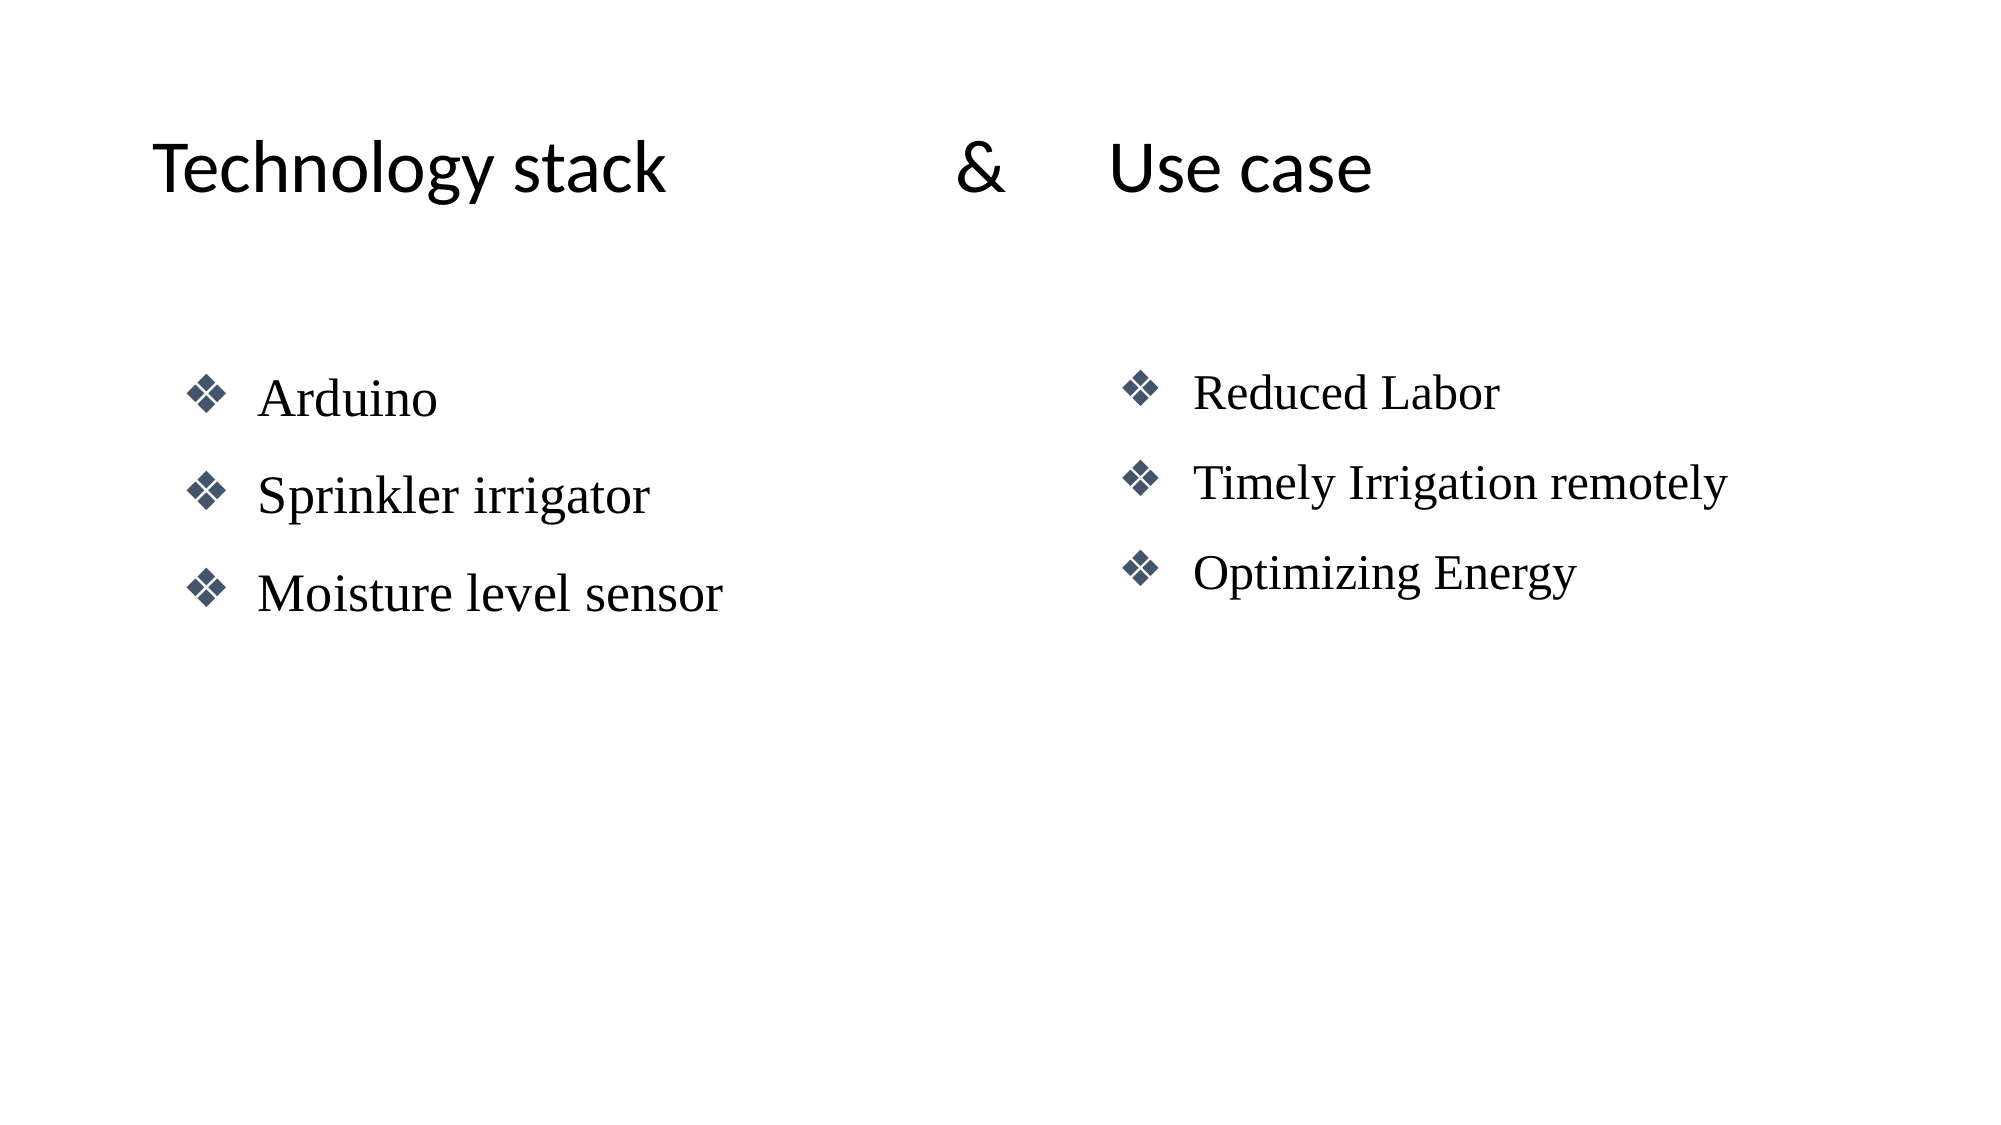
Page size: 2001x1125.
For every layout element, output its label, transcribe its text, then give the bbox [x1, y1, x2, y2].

text_box Reduced Labor Timely Irrigation remotely Optimizing Energy [1103, 322, 1863, 668]
title Technology stack & Use case [137, 59, 1863, 278]
text_box Arduino Sprinkler irrigator Moisture level sensor [167, 322, 837, 675]
